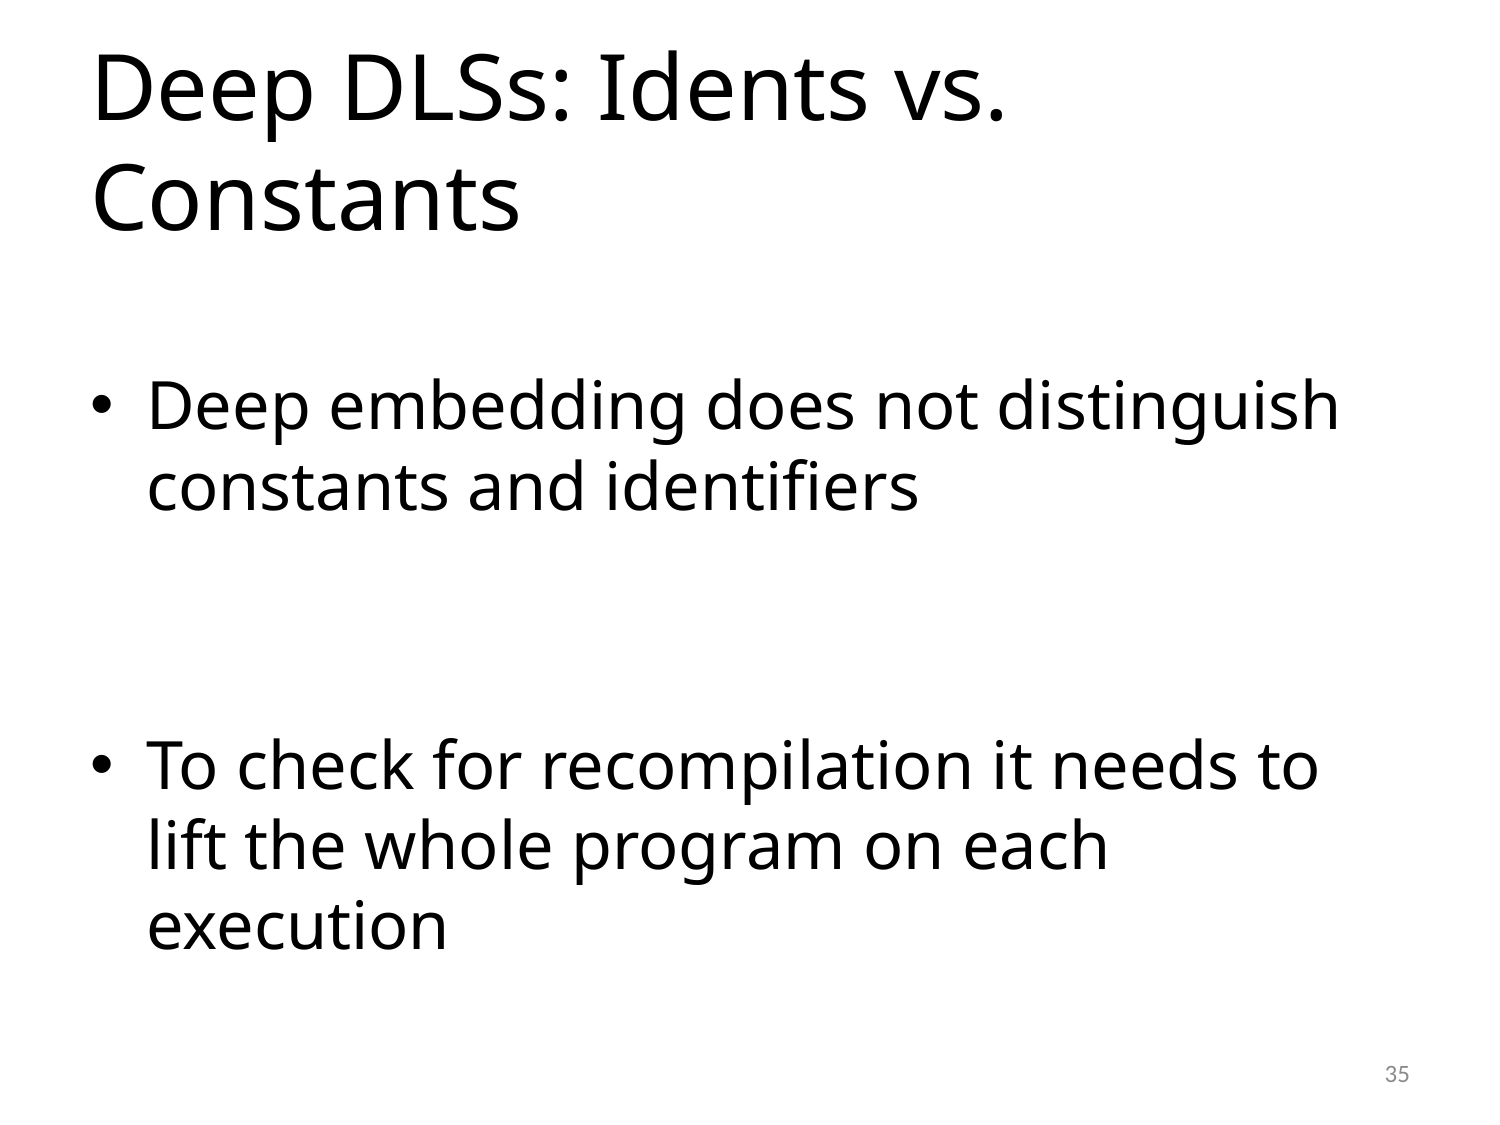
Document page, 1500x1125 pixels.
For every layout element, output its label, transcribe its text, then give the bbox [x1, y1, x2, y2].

list Deep embedding does not distinguish constants and identifiers To check for recompilation it needs to lift the whole program on each execution [75, 262, 1425, 1005]
slide_number 35 [1074, 1042, 1425, 1103]
title Deep DLSs: Idents vs. Constants [75, 45, 1463, 233]
